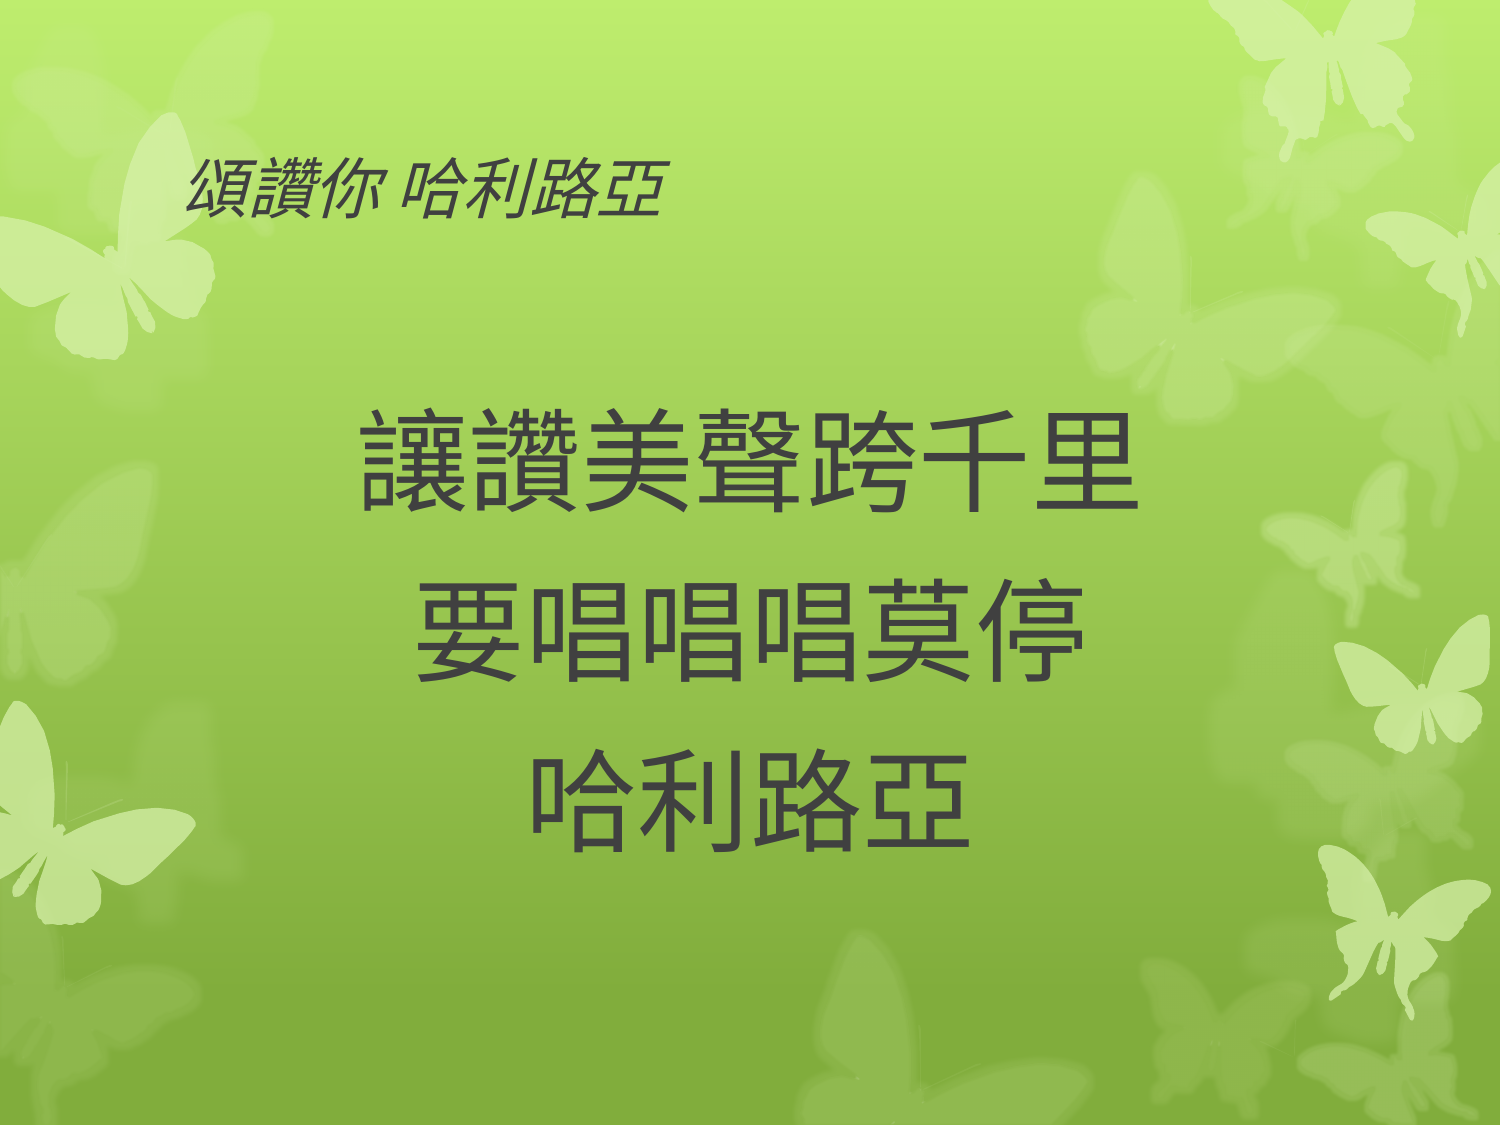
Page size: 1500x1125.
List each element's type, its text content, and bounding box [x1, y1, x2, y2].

title 頌讚你 哈利路亞 [165, 110, 1335, 263]
list 讓讚美聲跨千里 要唱唱唱莫停 哈利路亞 [165, 296, 1335, 962]
